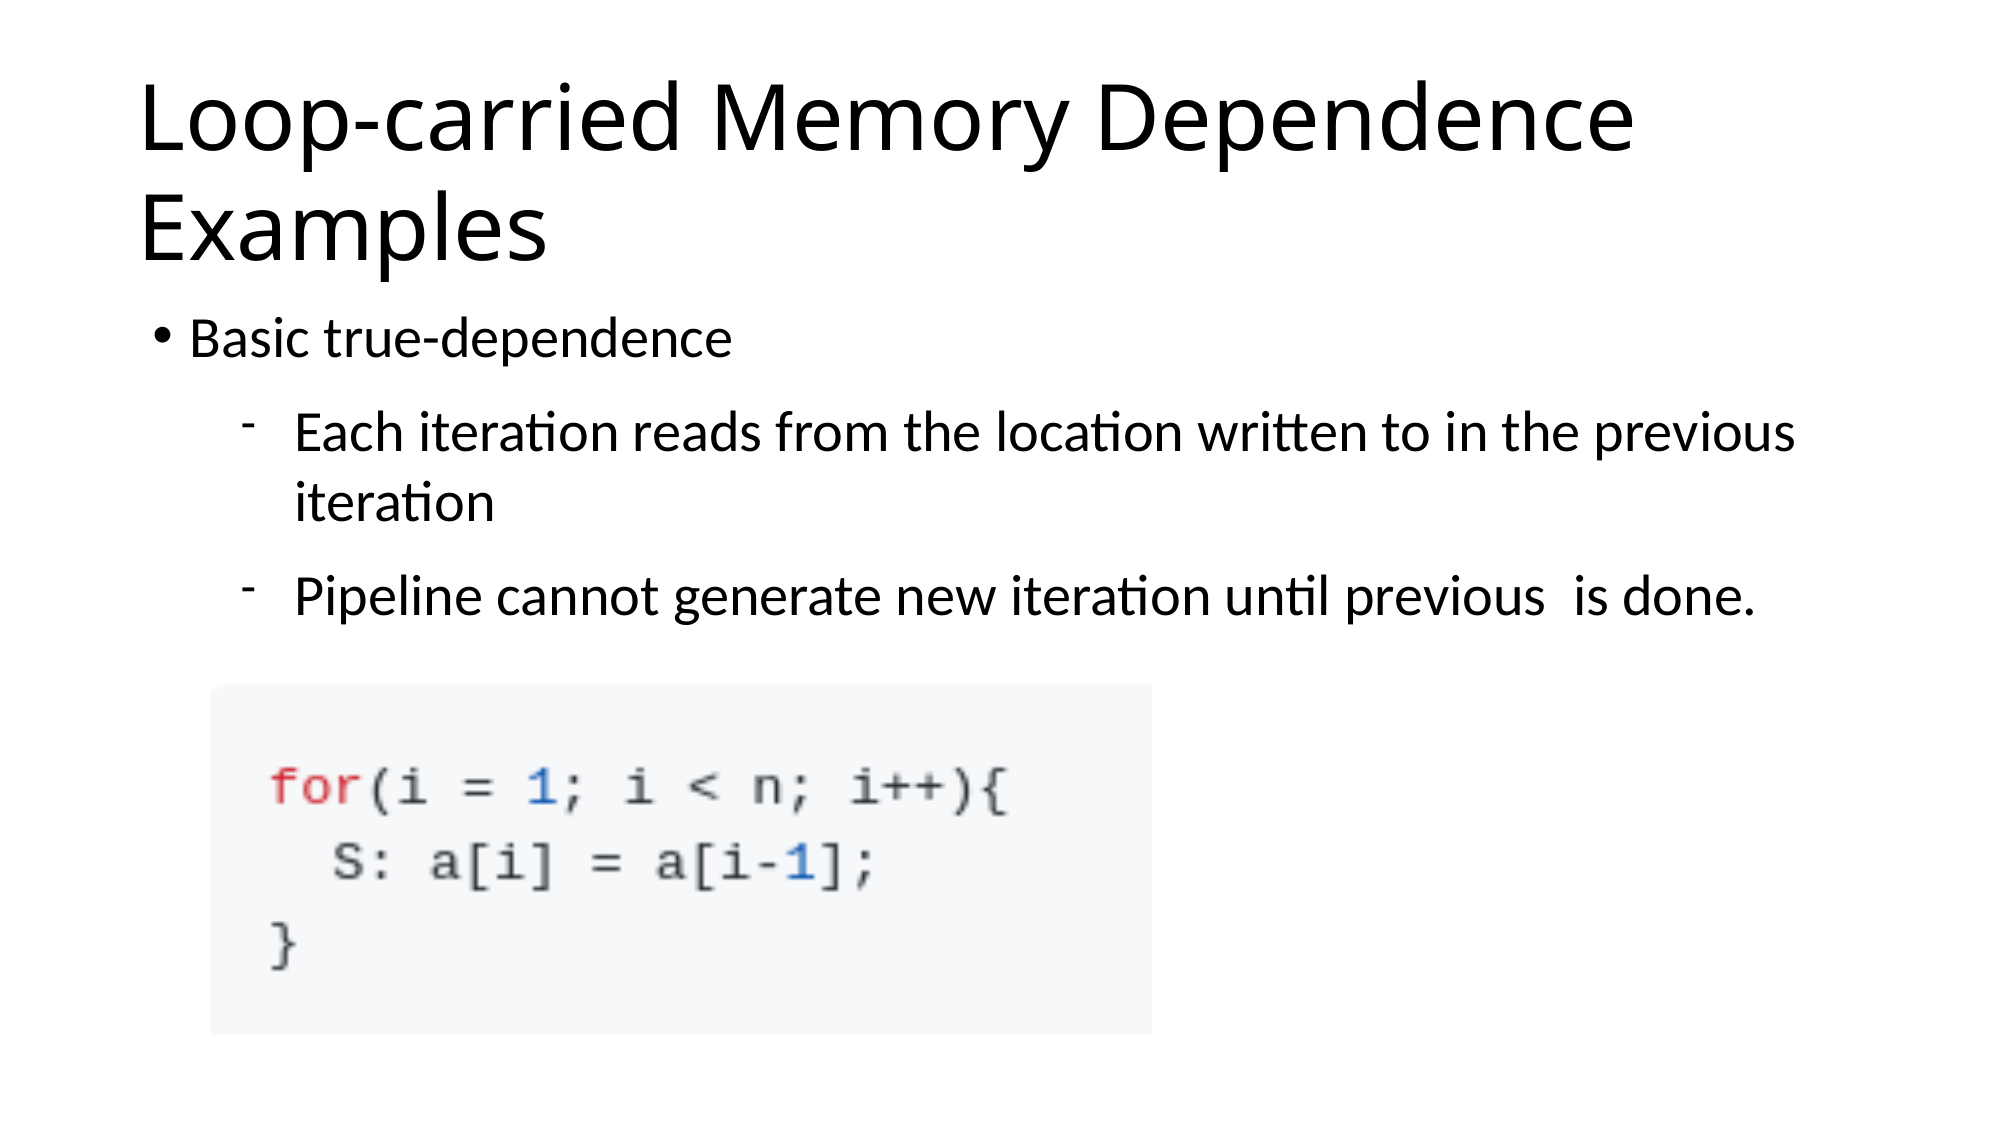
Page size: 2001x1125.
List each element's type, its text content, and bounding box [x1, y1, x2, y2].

picture [209, 674, 1152, 1036]
text_box Basic true-dependence Each iteration reads from the location written to in the previous iteration Pipeline cannot generate new iteration until previous is done. [137, 299, 1863, 1014]
text_box Loop-carried Memory Dependence Examples [137, 59, 1863, 278]
